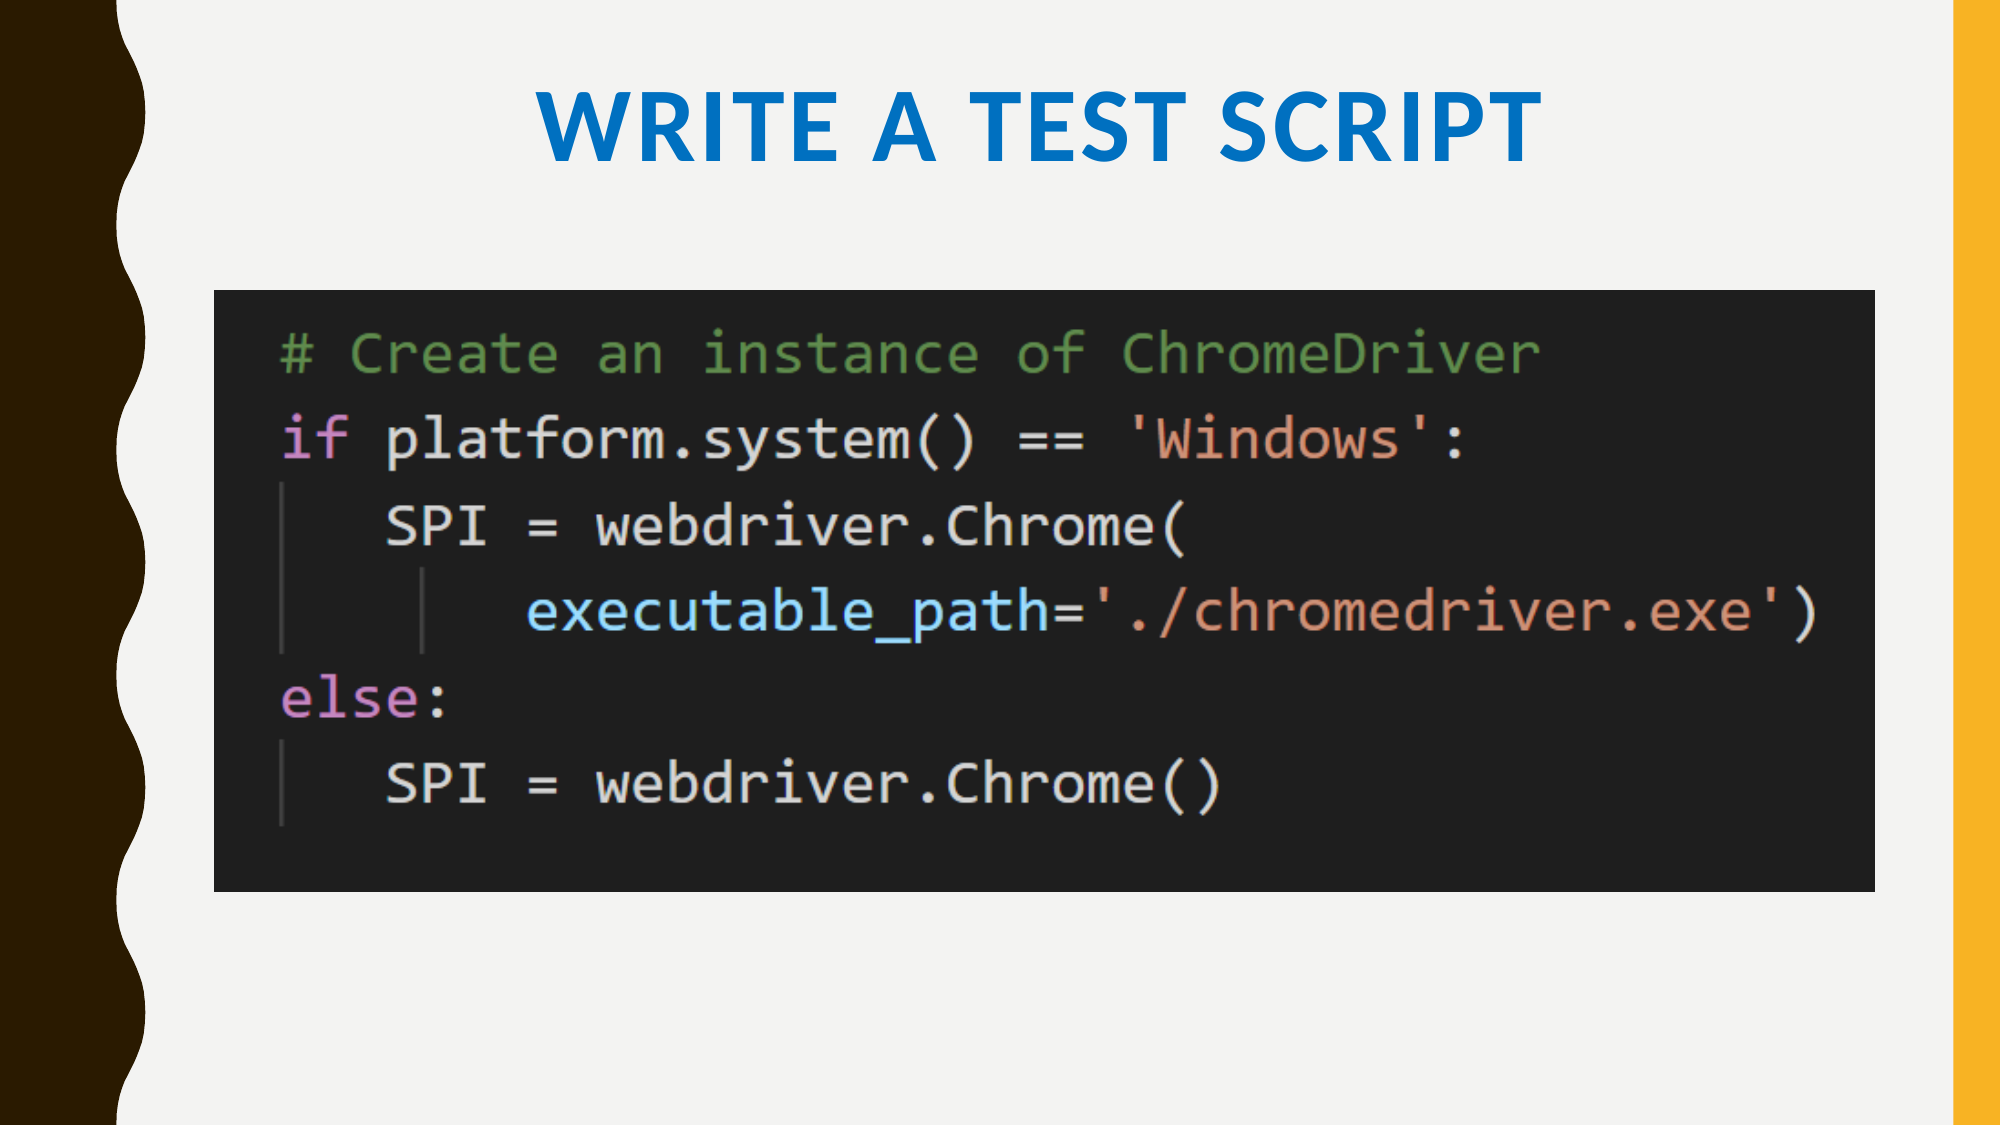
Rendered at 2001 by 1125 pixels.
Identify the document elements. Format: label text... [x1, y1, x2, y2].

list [214, 290, 1875, 892]
title Write A Test Script [205, 62, 1875, 213]
